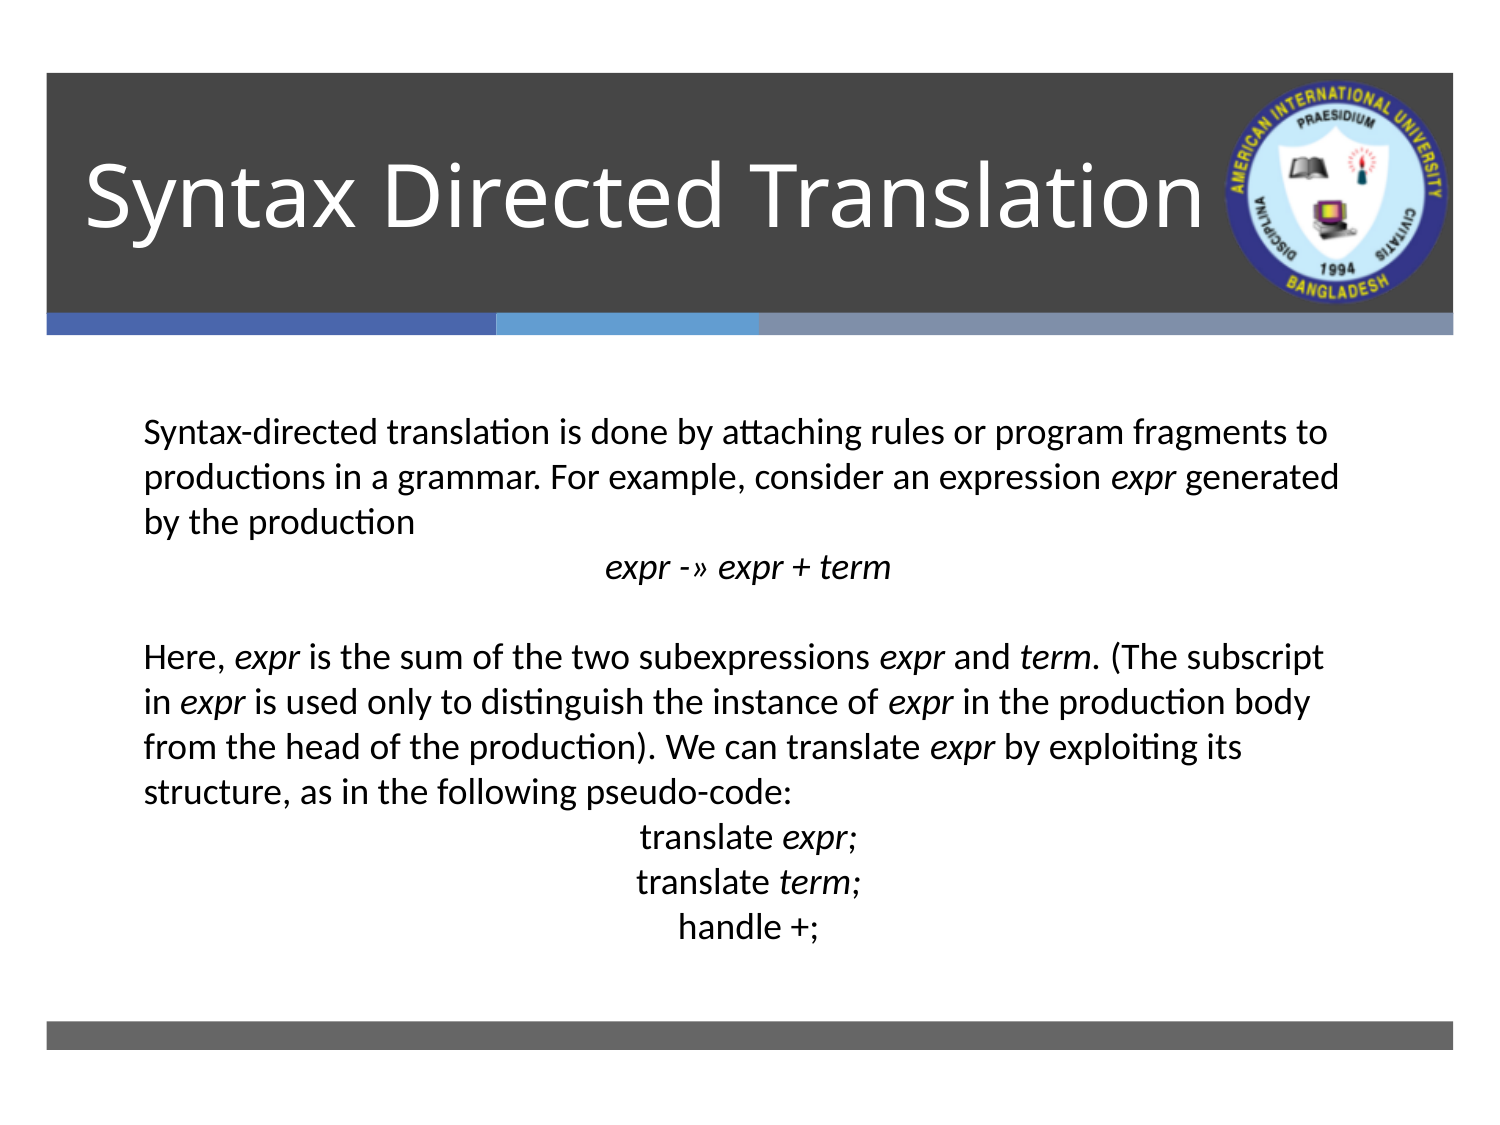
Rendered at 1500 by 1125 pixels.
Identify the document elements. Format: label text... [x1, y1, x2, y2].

text_box Syntax-directed translation is done by attaching rules or program fragments to productions in a grammar. For example, consider an expression expr generated by the production expr -» expr + term Here, expr is the sum of the two subexpressions expr and term. (The subscript in expr is used only to distinguish the instance of expr in the production body from the head of the production). We can translate expr by exploiting its structure, as in the following pseudo-code: translate expr; translate term; handle +; [128, 399, 1369, 955]
picture [1220, 75, 1454, 310]
title Syntax Directed Translation [69, 73, 1351, 253]
